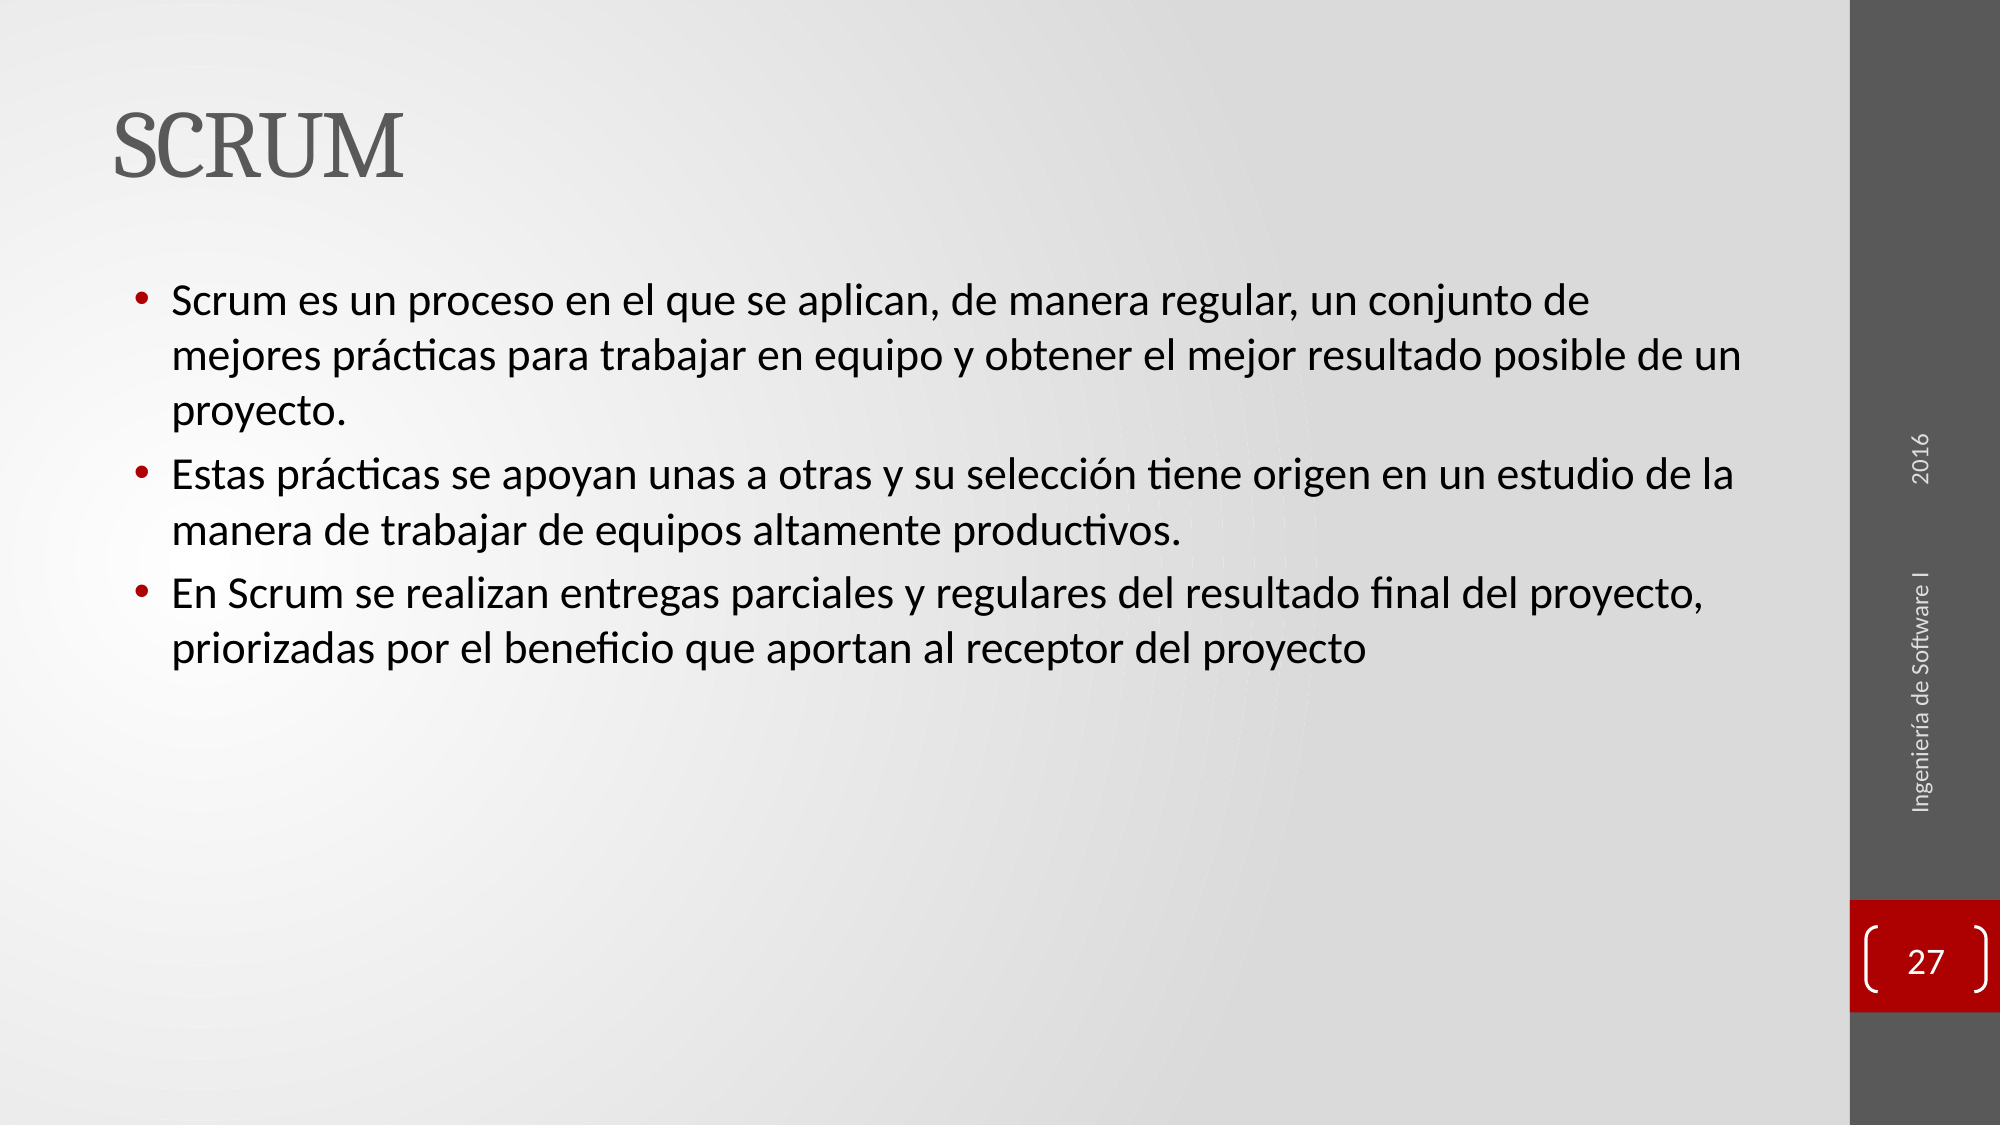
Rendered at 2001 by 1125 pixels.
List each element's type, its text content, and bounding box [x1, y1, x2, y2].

list Scrum es un proceso en el que se aplican, de manera regular, un conjunto de mejores prácticas para trabajar en equipo y obtener el mejor resultado posible de un proyecto. Estas prácticas se apoyan unas a otras y su selección tiene origen en un estudio de la manera de trabajar de equipos altamente productivos. En Scrum se realizan entregas parciales y regulares del resultado final del proyecto, priorizadas por el beneficio que aportan al receptor del proyecto [99, 262, 1767, 1050]
slide_number 2016 [1878, 100, 1959, 500]
title SCRUM [99, 45, 1767, 233]
footer Ingeniería de Software I [1878, 500, 1959, 889]
slide_number 27 [1864, 925, 1988, 994]
